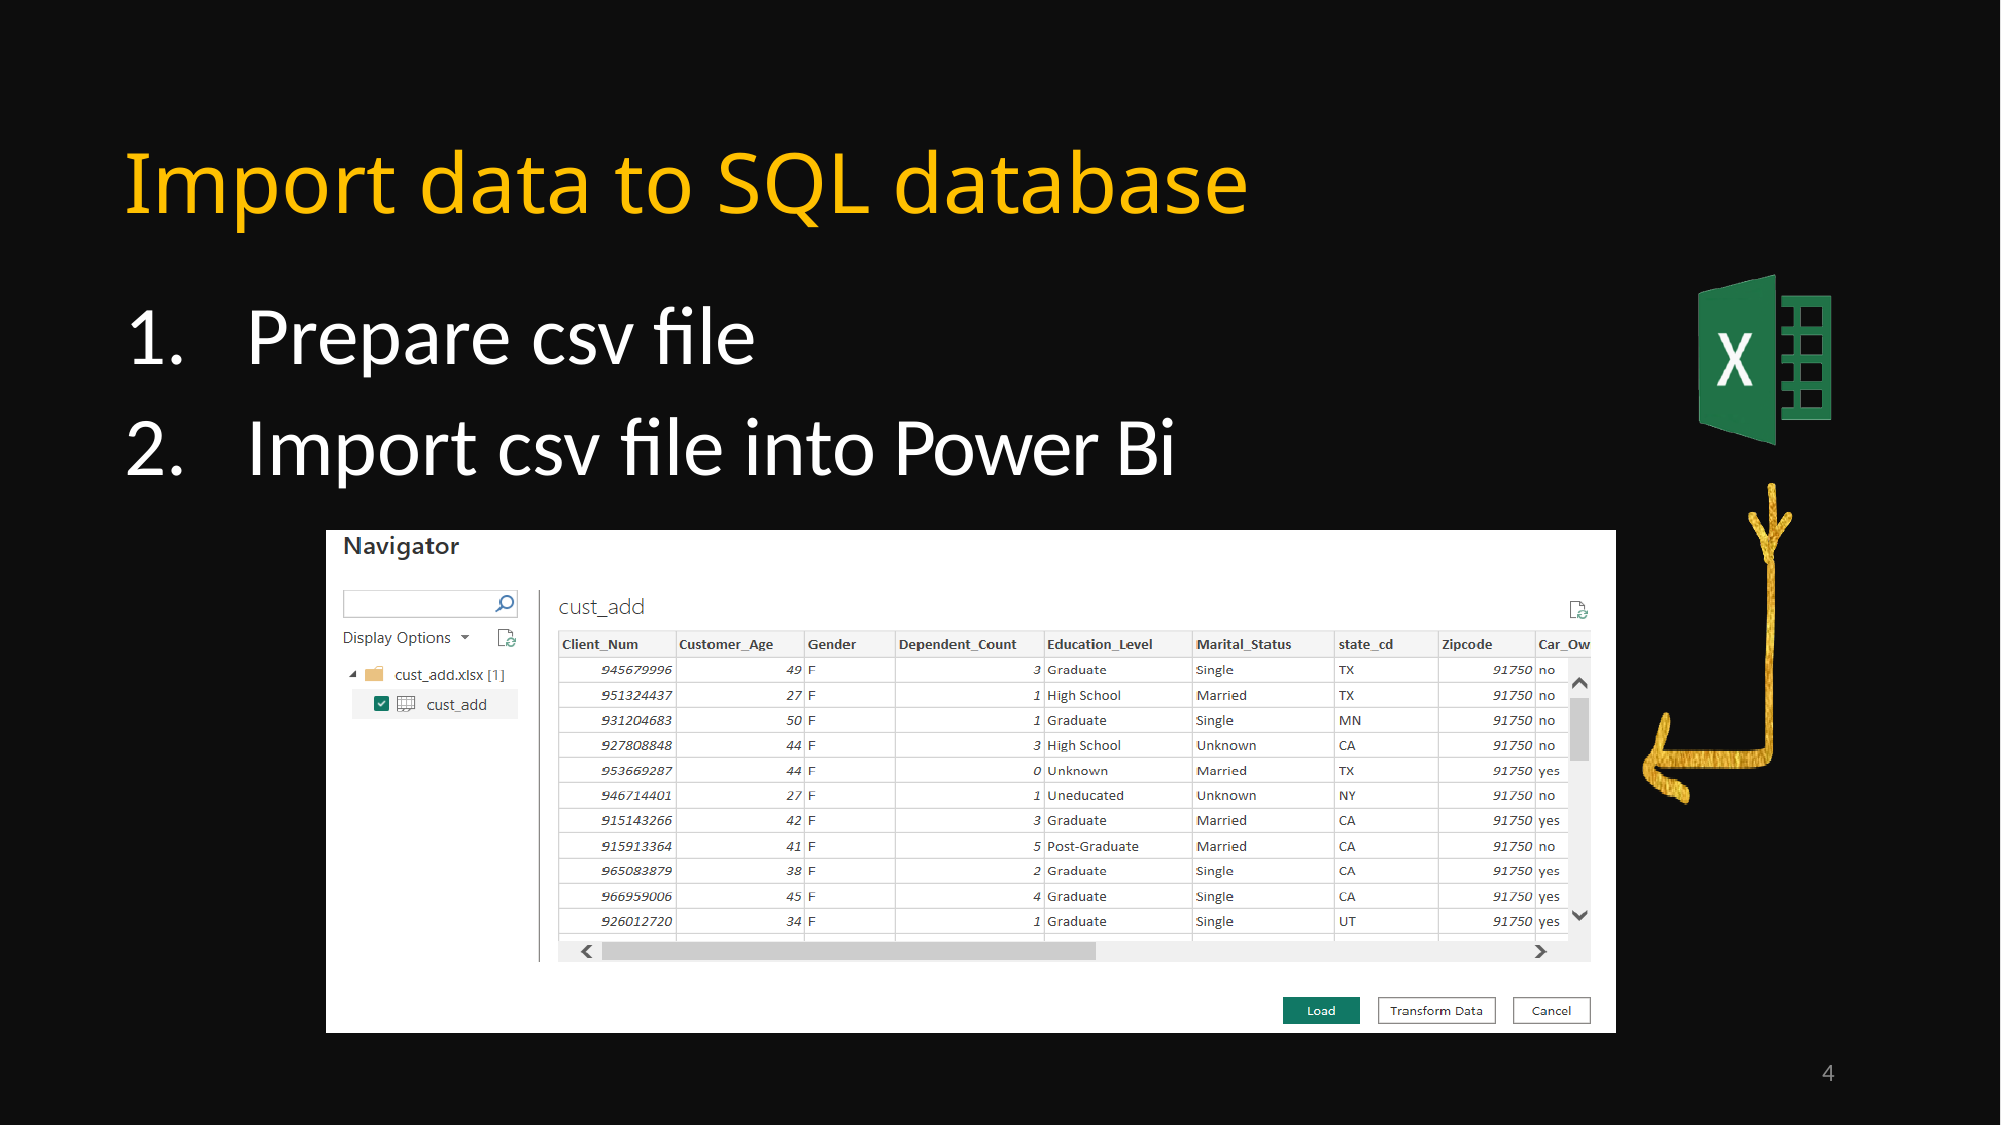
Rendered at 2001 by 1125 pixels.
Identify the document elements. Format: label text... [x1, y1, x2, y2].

slide_number 4 [1815, 1060, 1856, 1125]
text_box Prepare csv file Import csv file into Power Bi [122, 268, 1212, 493]
picture [325, 529, 1616, 1033]
title Import data to SQL database [120, 128, 1760, 319]
picture [1637, 547, 1780, 817]
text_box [1673, 253, 1856, 571]
